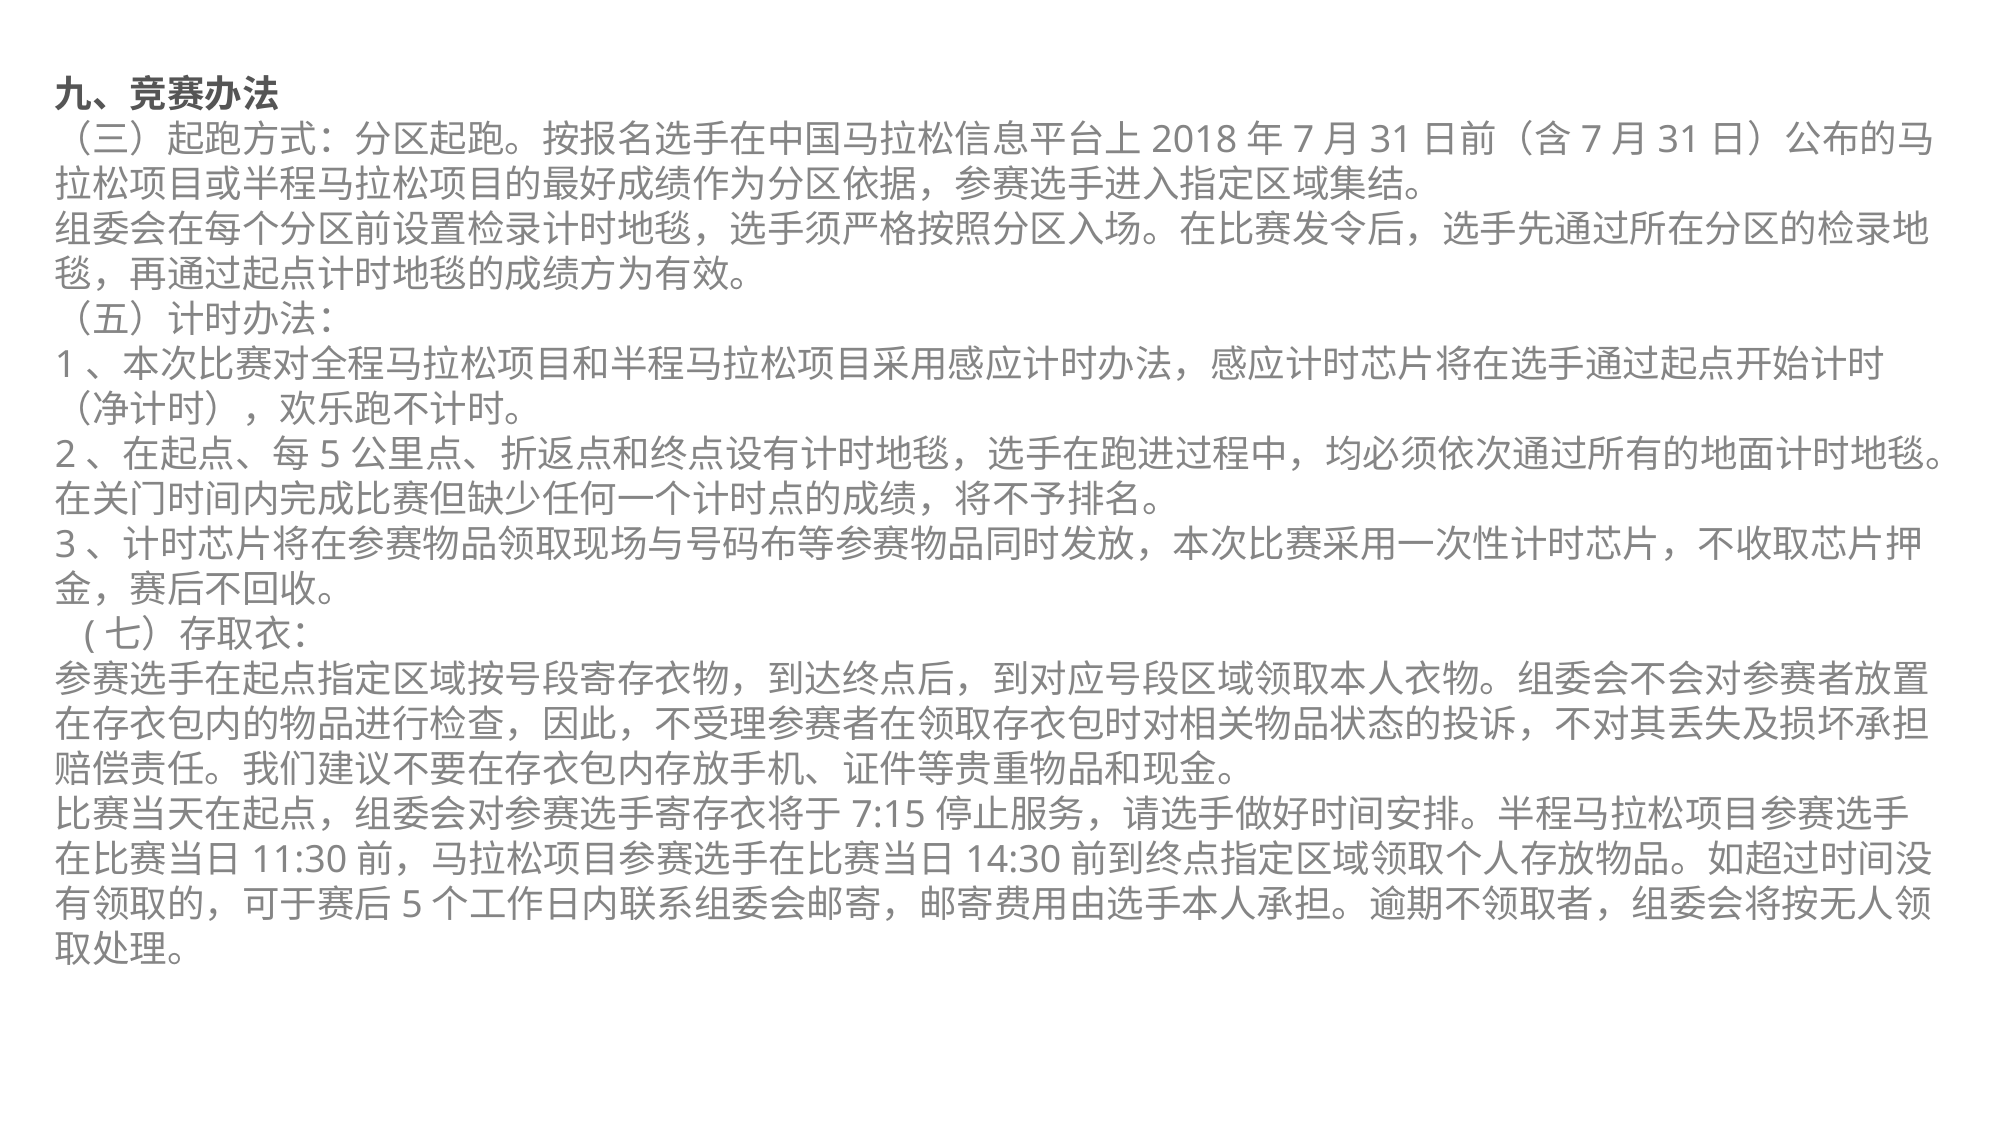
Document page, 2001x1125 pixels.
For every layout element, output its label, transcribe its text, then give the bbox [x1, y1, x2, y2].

text_box 九、竞赛办法 （三）起跑方式：分区起跑。按报名选手在中国马拉松信息平台上2018年7月31日前（含7月31日）公布的马拉松项目或半程马拉松项目的最好成绩作为分区依据，参赛选手进入指定区域集结。 组委会在每个分区前设置检录计时地毯，选手须严格按照分区入场。在比赛发令后，选手先通过所在分区的检录地毯，再通过起点计时地毯的成绩方为有效。 （五）计时办法： 1、本次比赛对全程马拉松项目和半程马拉松项目采用感应计时办法，感应计时芯片将在选手通过起点开始计时（净计时），欢乐跑不计时。 2、在起点、每5公里点、折返点和终点设有计时地毯，选手在跑进过程中，均必须依次通过所有的地面计时地毯。在关门时间内完成比赛但缺少任何一个计时点的成绩，将不予排名。 3、计时芯片将在参赛物品领取现场与号码布等参赛物品同时发放，本次比赛采用一次性计时芯片，不收取芯片押金，赛后不回收。 (七）存取衣： 参赛选手在起点指定区域按号段寄存衣物，到达终点后，到对应号段区域领取本人衣物。组委会不会对参赛者放置在存衣包内的物品进行检查，因此，不受理参赛者在领取存衣包时对相关物品状态的投诉，不对其丢失及损坏承担赔偿责任。我们建议不要在存衣包内存放手机、证件等贵重物品和现金。 比赛当天在起点，组委会对参赛选手寄存衣将于7:15停止服务，请选手做好时间安排。半程马拉松项目参赛选手在比赛当日11:30前，马拉松项目参赛选手在比赛当日14:30前到终点指定区域领取个人存放物品。如超过时间没有领取的，可于赛后5个工作日内联系组委会邮寄，邮寄费用由选手本人承担。逾期不领取者，组委会将按无人领取处理。 [40, 62, 1953, 978]
